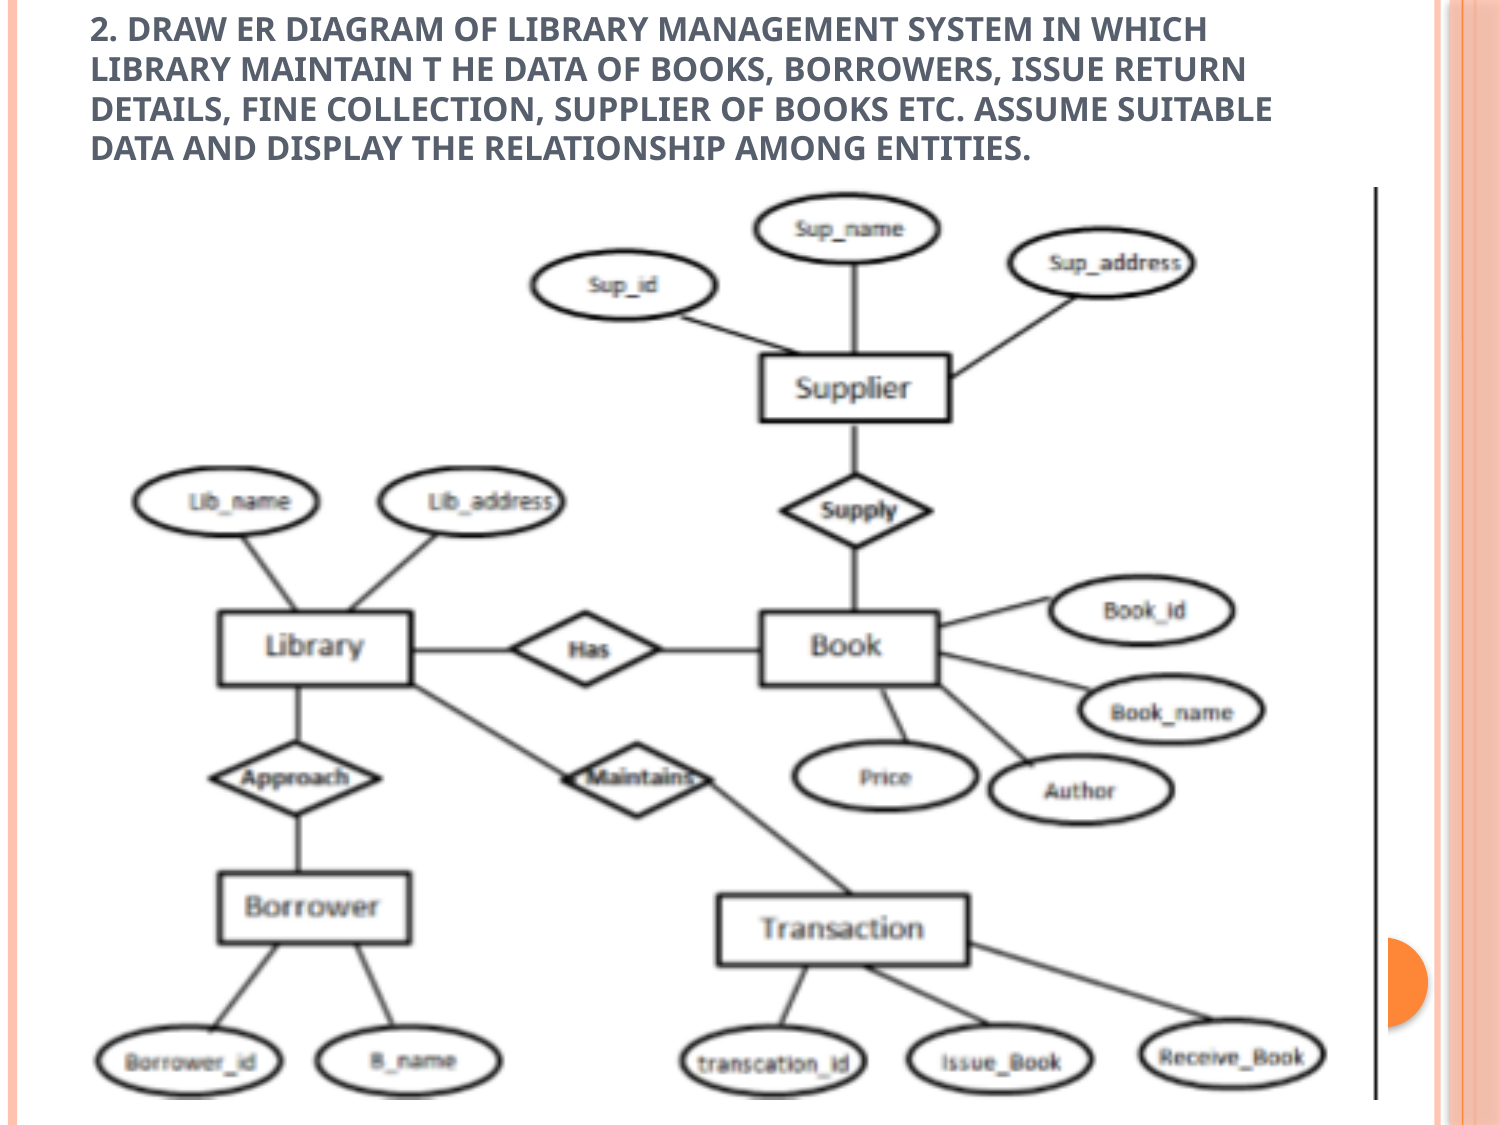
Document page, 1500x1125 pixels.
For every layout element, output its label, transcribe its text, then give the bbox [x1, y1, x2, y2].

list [74, 186, 1388, 1101]
title 2. Draw ER diagram of library management system in which library maintain t he data of books, borrowers, issue return details, fine collection, supplier of books etc. Assume suitable data and display the relationship among entities. [75, 0, 1300, 175]
